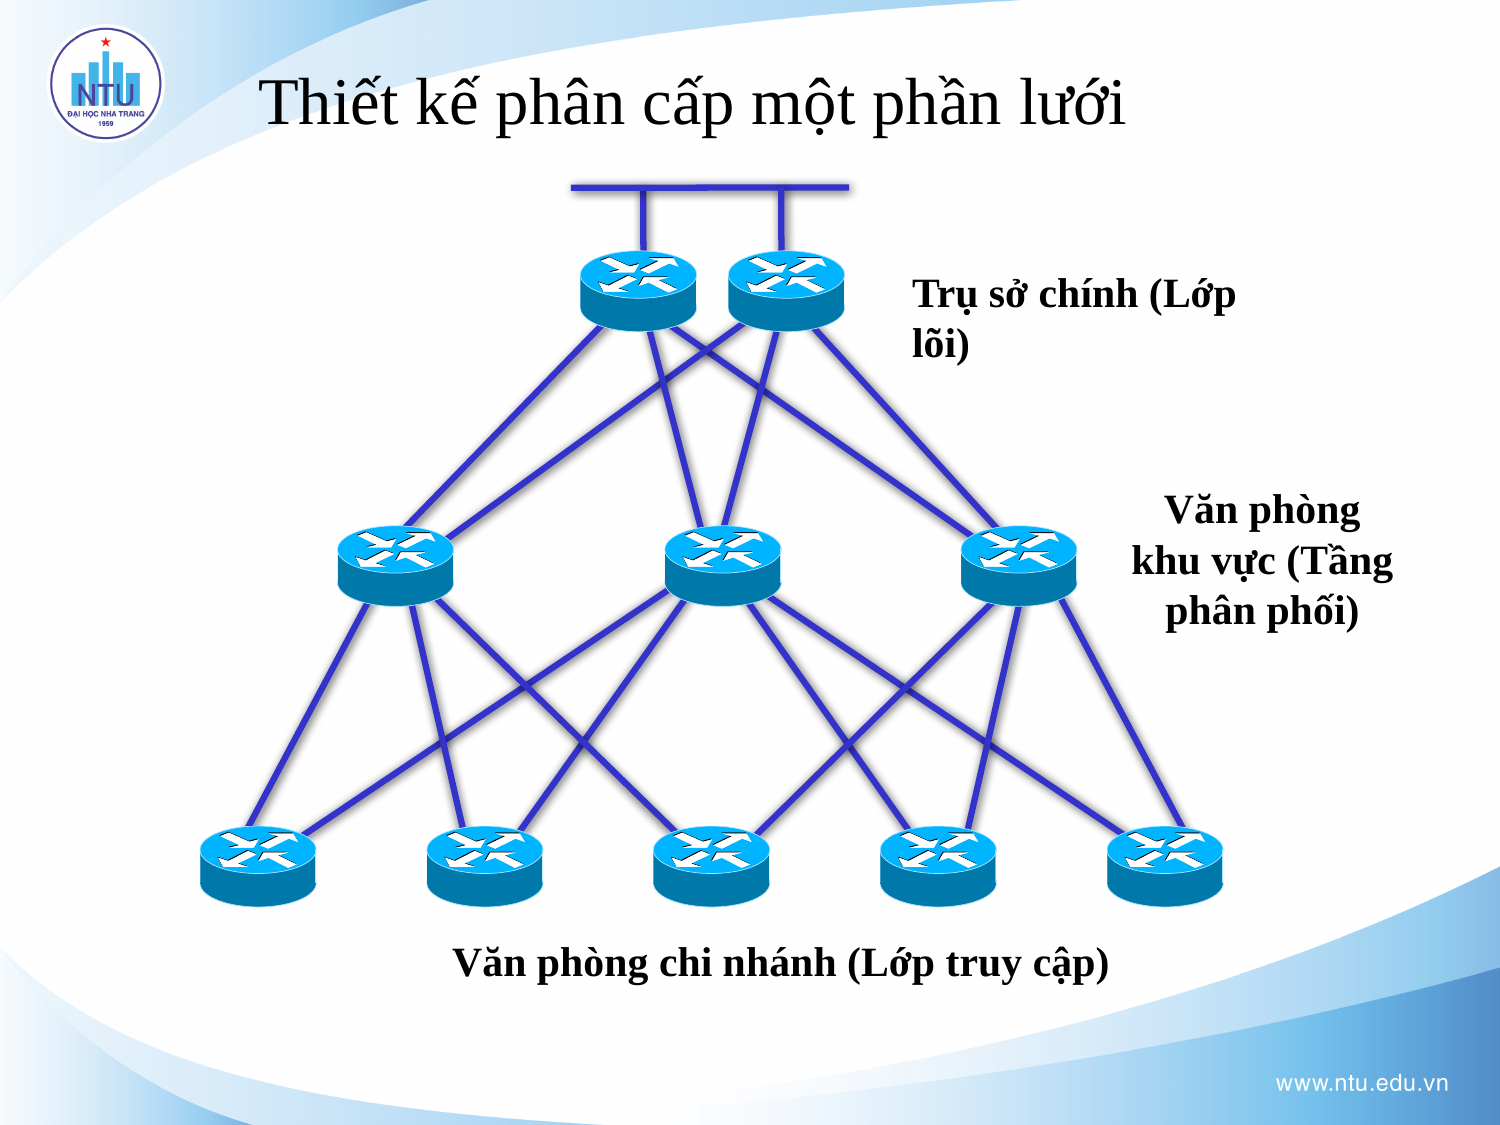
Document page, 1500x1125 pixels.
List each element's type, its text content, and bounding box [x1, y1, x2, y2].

title Thiết kế phân cấp một phần lưới [0, 4, 1388, 192]
text_box Văn phòng khu vực (Tầng phân phối) [1112, 474, 1413, 640]
text_box Văn phòng chi nhánh (Lớp truy cập) [437, 927, 1125, 993]
picture [0, 0, 1500, 1125]
text_box Trụ sở chính (Lớp lõi) [897, 258, 1263, 373]
